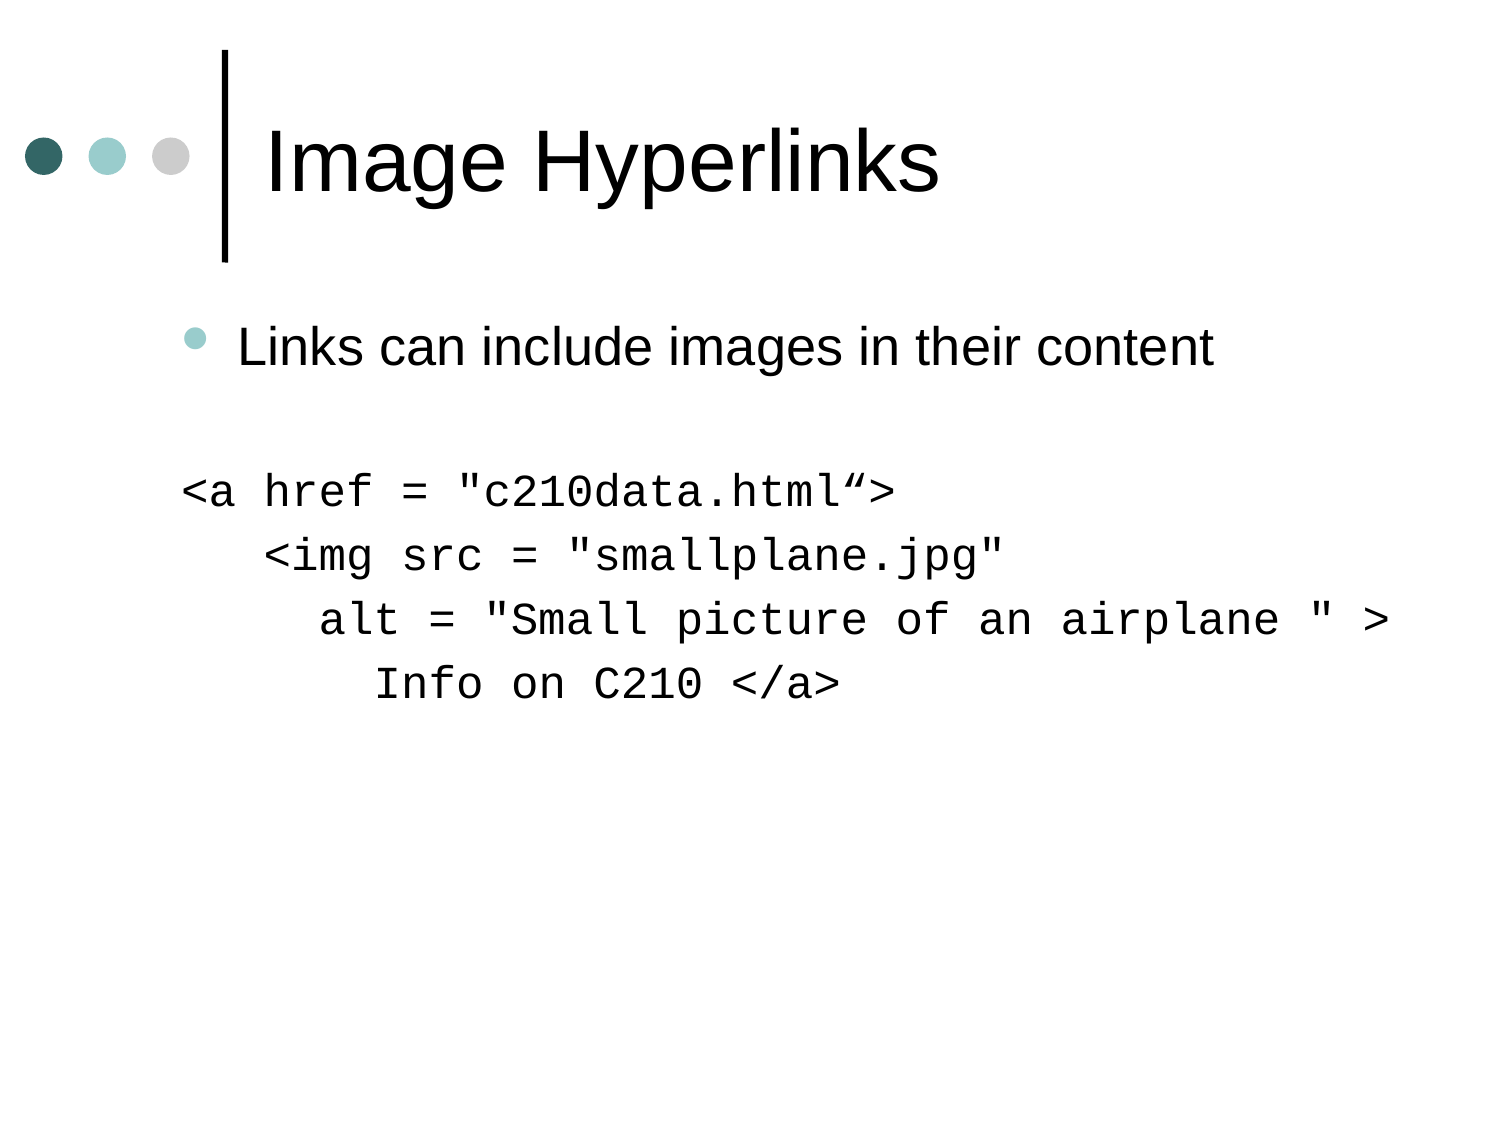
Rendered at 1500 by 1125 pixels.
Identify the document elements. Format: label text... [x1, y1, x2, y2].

title Image Hyperlinks [249, 30, 1401, 282]
list Links can include images in their content <a href = "c210data.html“> <img src = "smallplane.jpg" alt = "Small picture of an airplane " > Info on C210 </a> [165, 303, 1440, 988]
